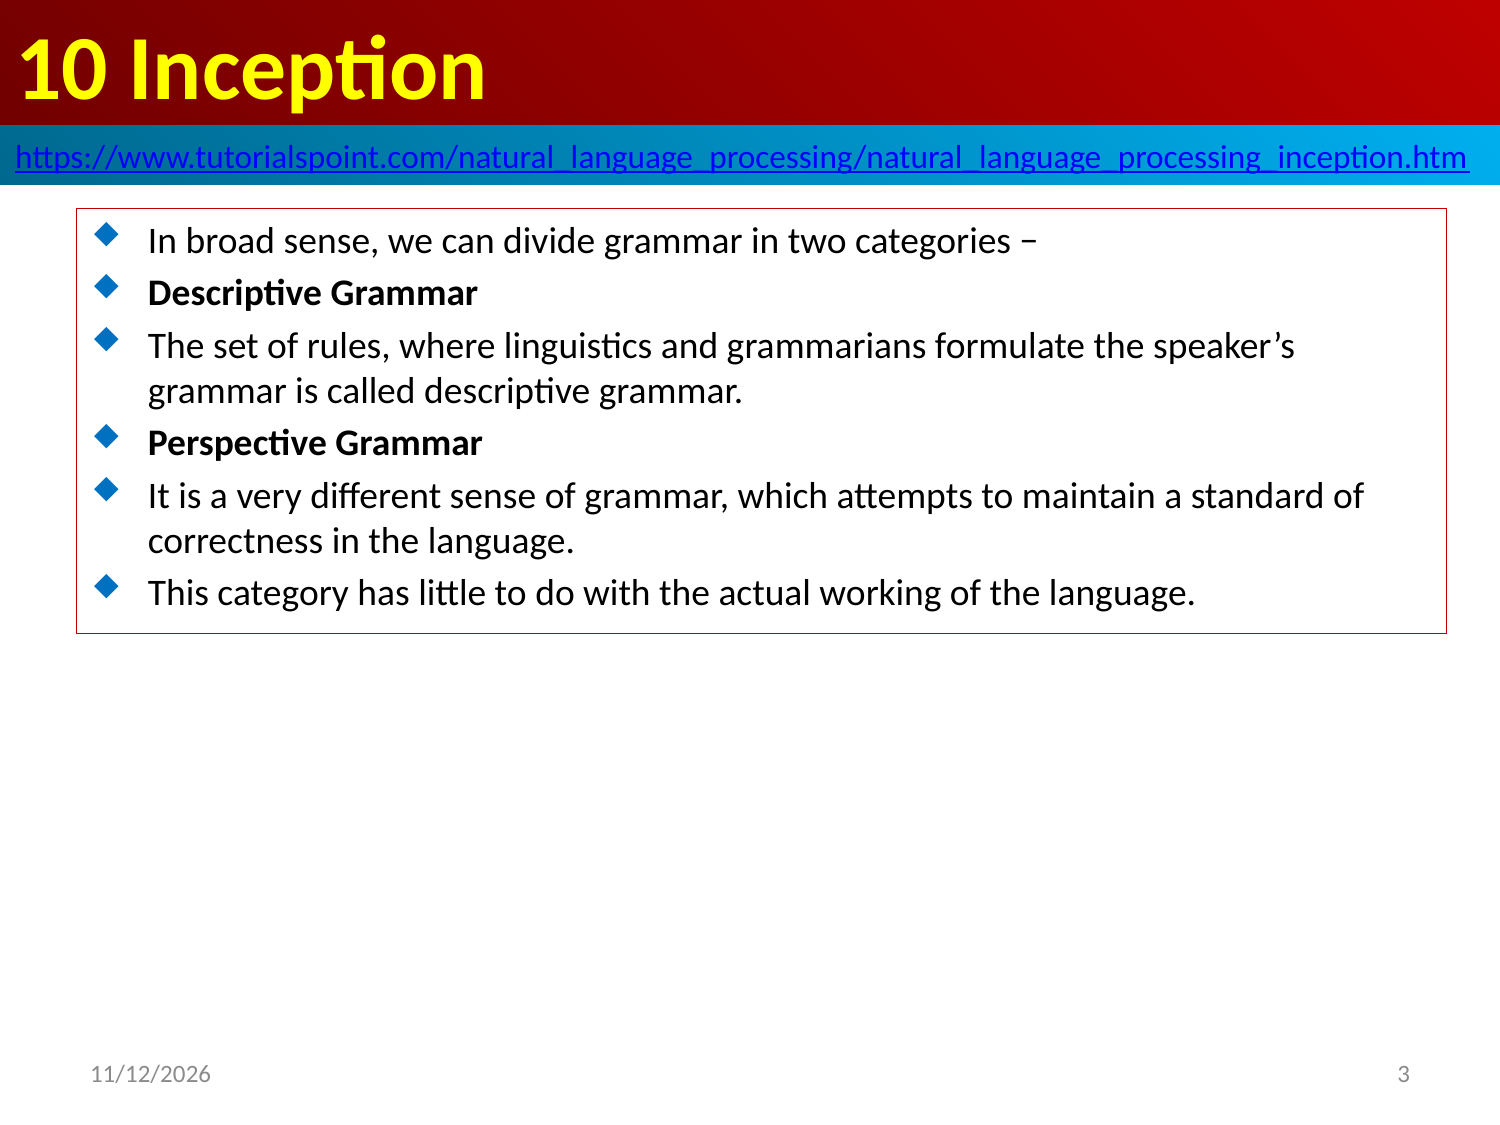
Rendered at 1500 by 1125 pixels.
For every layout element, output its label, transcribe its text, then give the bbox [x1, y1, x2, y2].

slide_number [75, 1042, 425, 1103]
subtitle In broad sense, we can divide grammar in two categories − Descriptive Grammar The set of rules, where linguistics and grammarians formulate the speaker’s grammar is called descriptive grammar. Perspective Grammar It is a very different sense of grammar, which attempts to maintain a standard of correctness in the language. This category has little to do with the actual working of the language. [76, 208, 1447, 634]
slide_number 3 [1074, 1042, 1425, 1103]
text_box https://www.tutorialspoint.com/natural_language_processing/natural_language_processing_inception.htm [0, 125, 1500, 185]
title 10 Inception [0, 0, 1500, 125]
